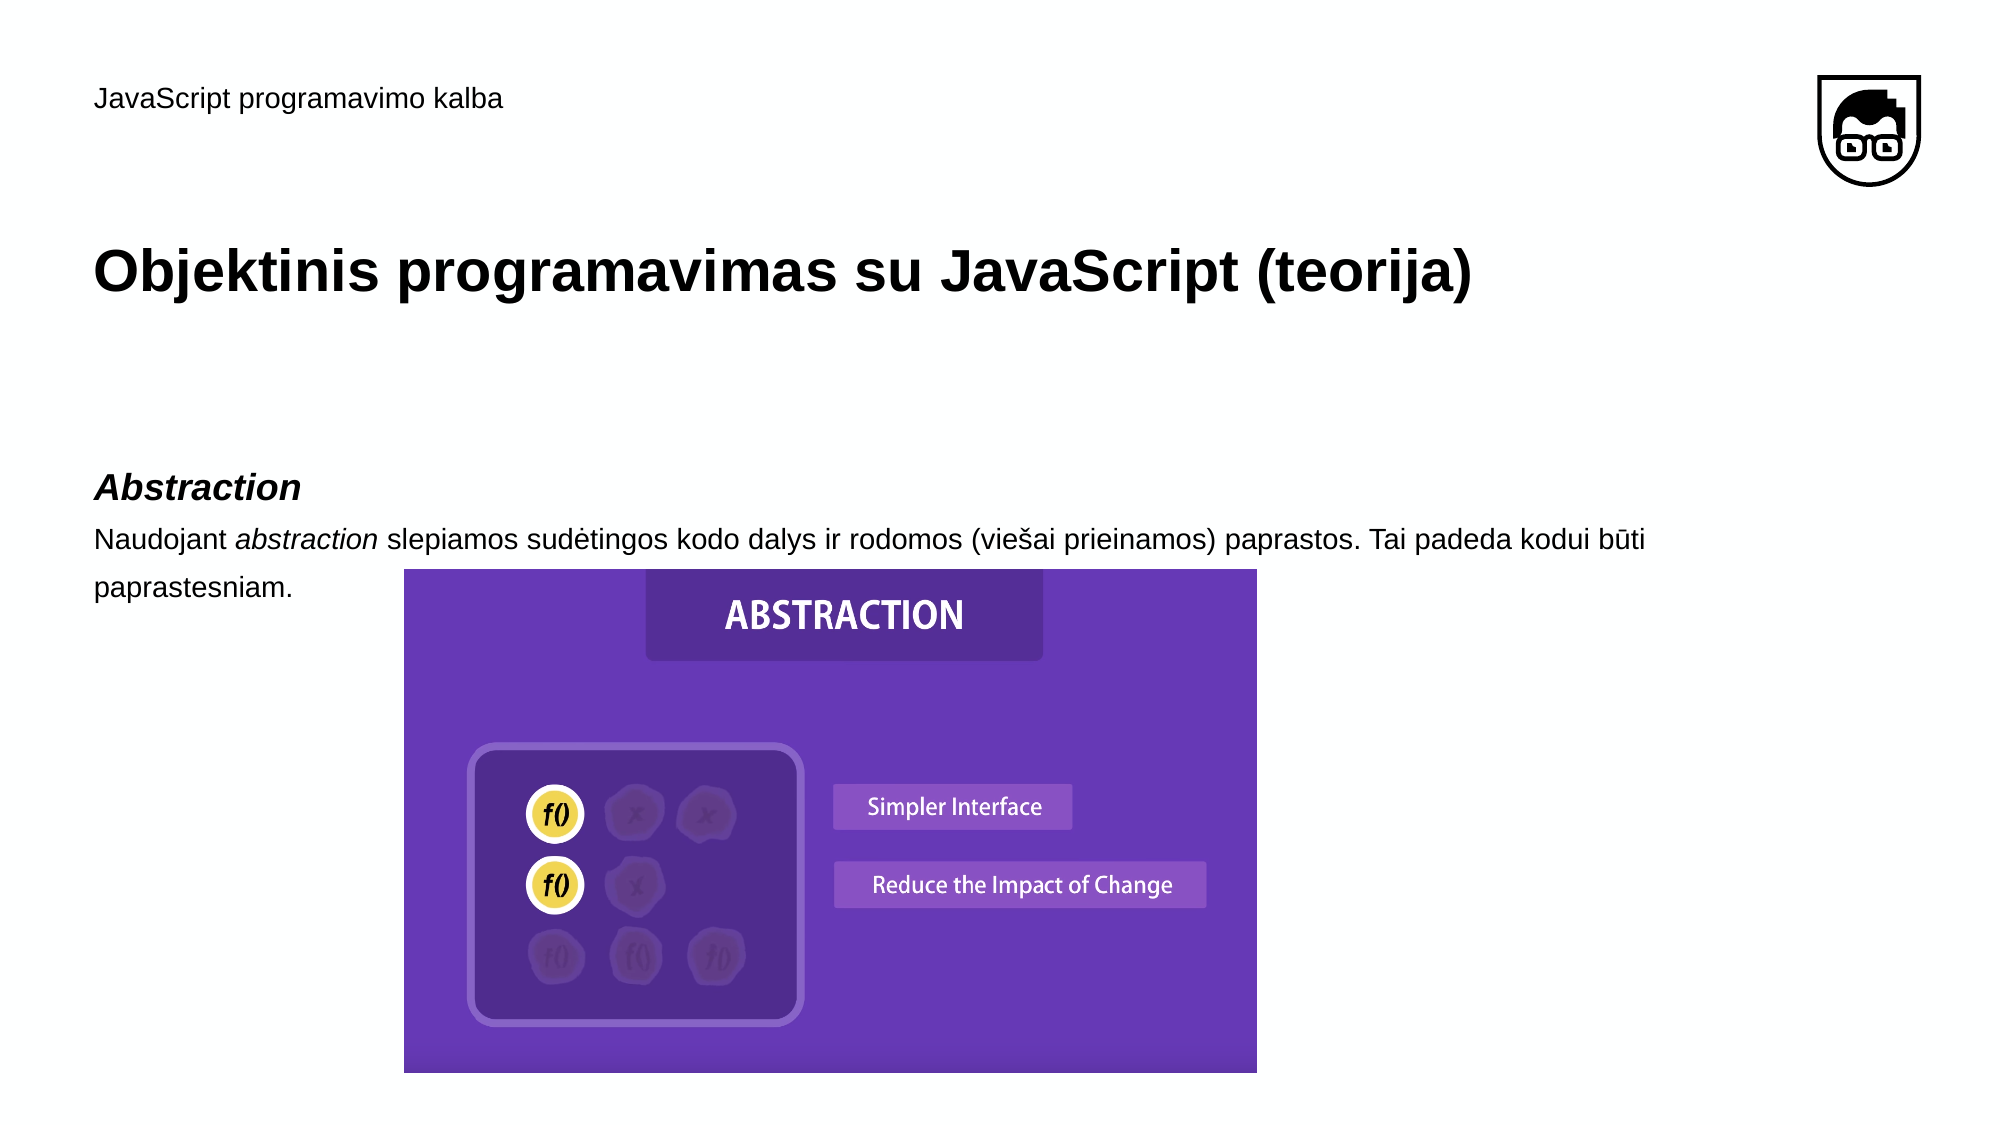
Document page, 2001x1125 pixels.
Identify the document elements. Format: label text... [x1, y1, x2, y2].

title Objektinis programavimas su JavaScript (teorija) [78, 224, 1851, 438]
list JavaScript programavimo kalba [78, 75, 1102, 150]
picture [404, 569, 1257, 1074]
list Abstraction Naudojant abstraction slepiamos sudėtingos kodo dalys ir rodomos (viešai prieinamos) paprastos. Tai padeda kodui būti paprastesniam. [78, 438, 1861, 1125]
